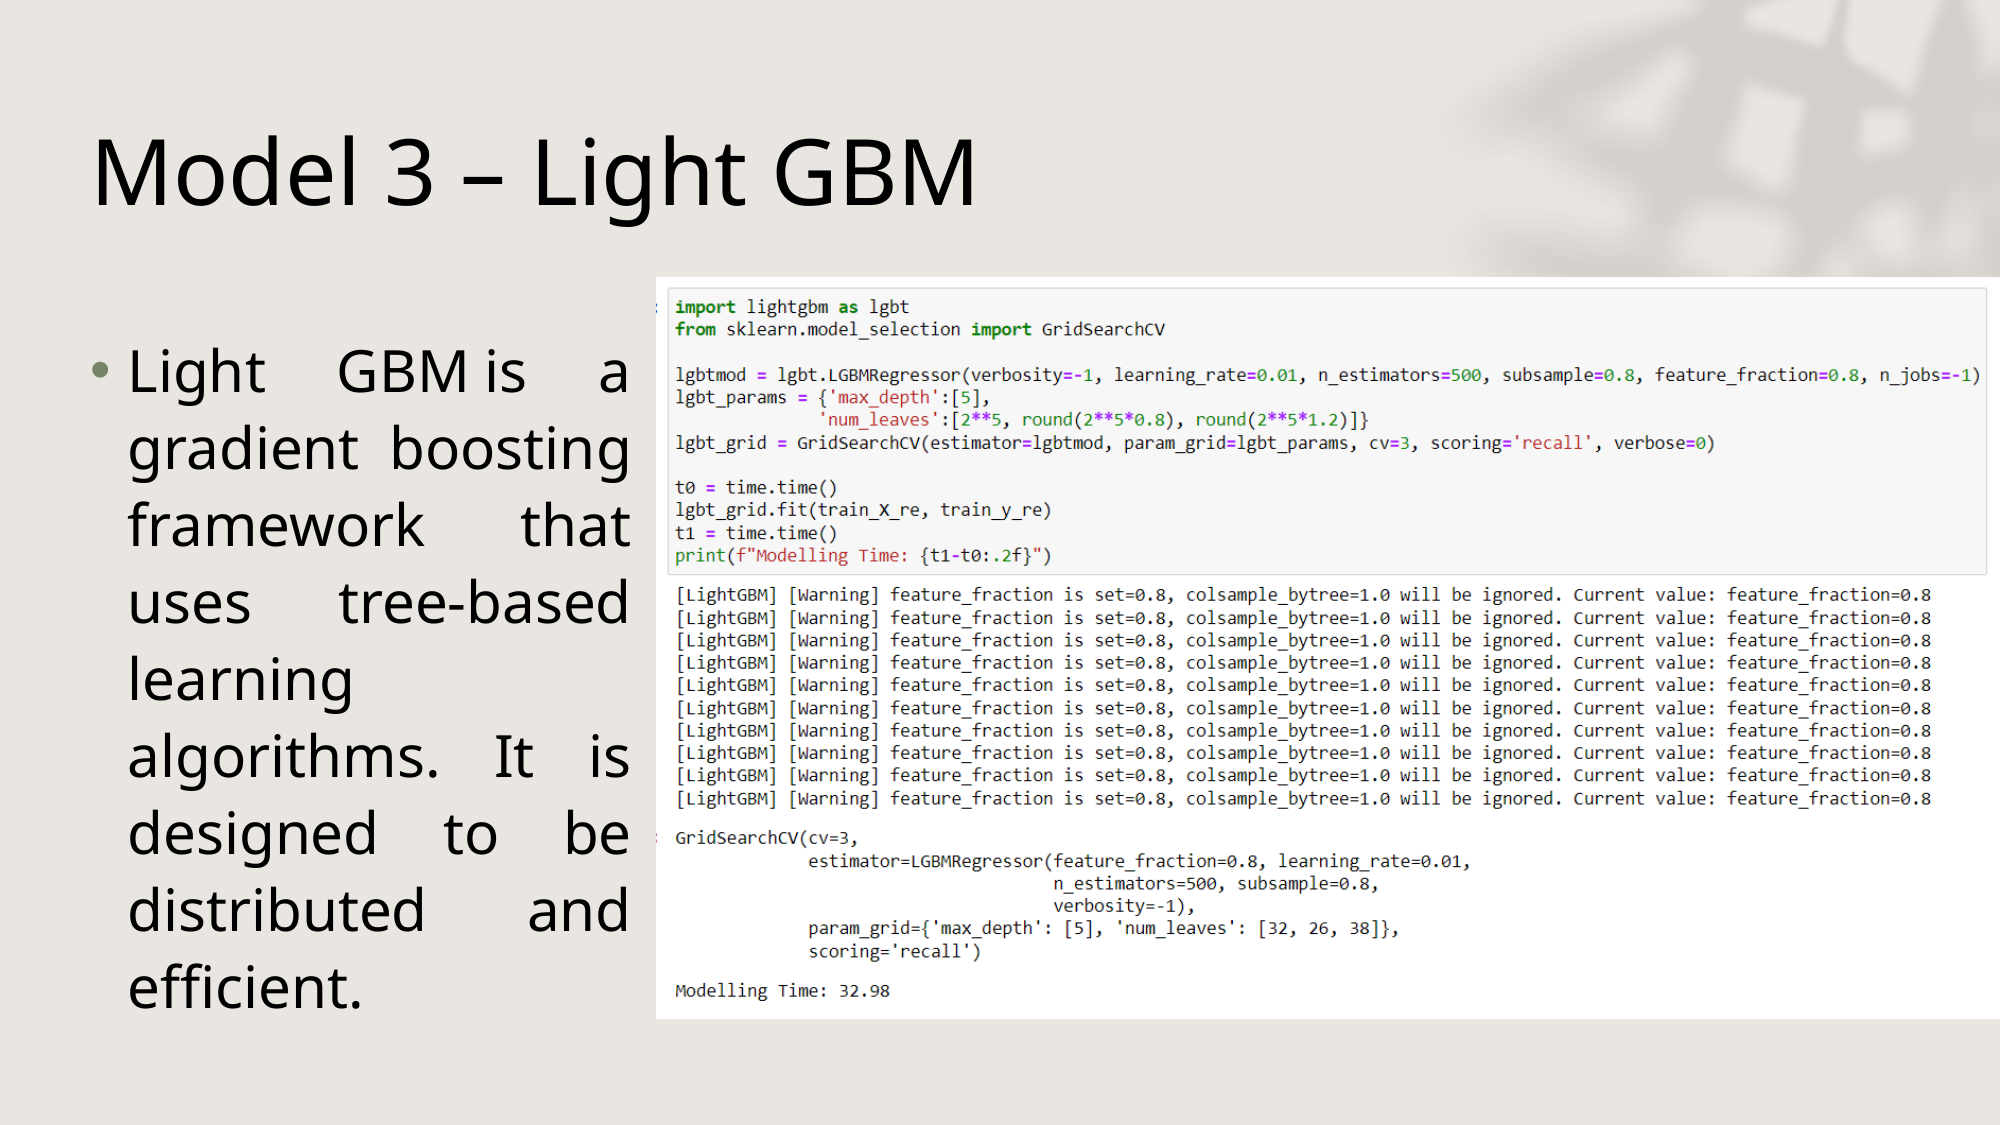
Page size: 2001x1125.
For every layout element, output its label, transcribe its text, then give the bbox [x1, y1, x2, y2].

picture [656, 277, 2000, 1019]
title Model 3 – Light GBM [75, 60, 1863, 278]
list Light GBM is a gradient boosting framework that uses tree-based learning algorithms. It is designed to be distributed and efficient. [75, 319, 647, 1061]
